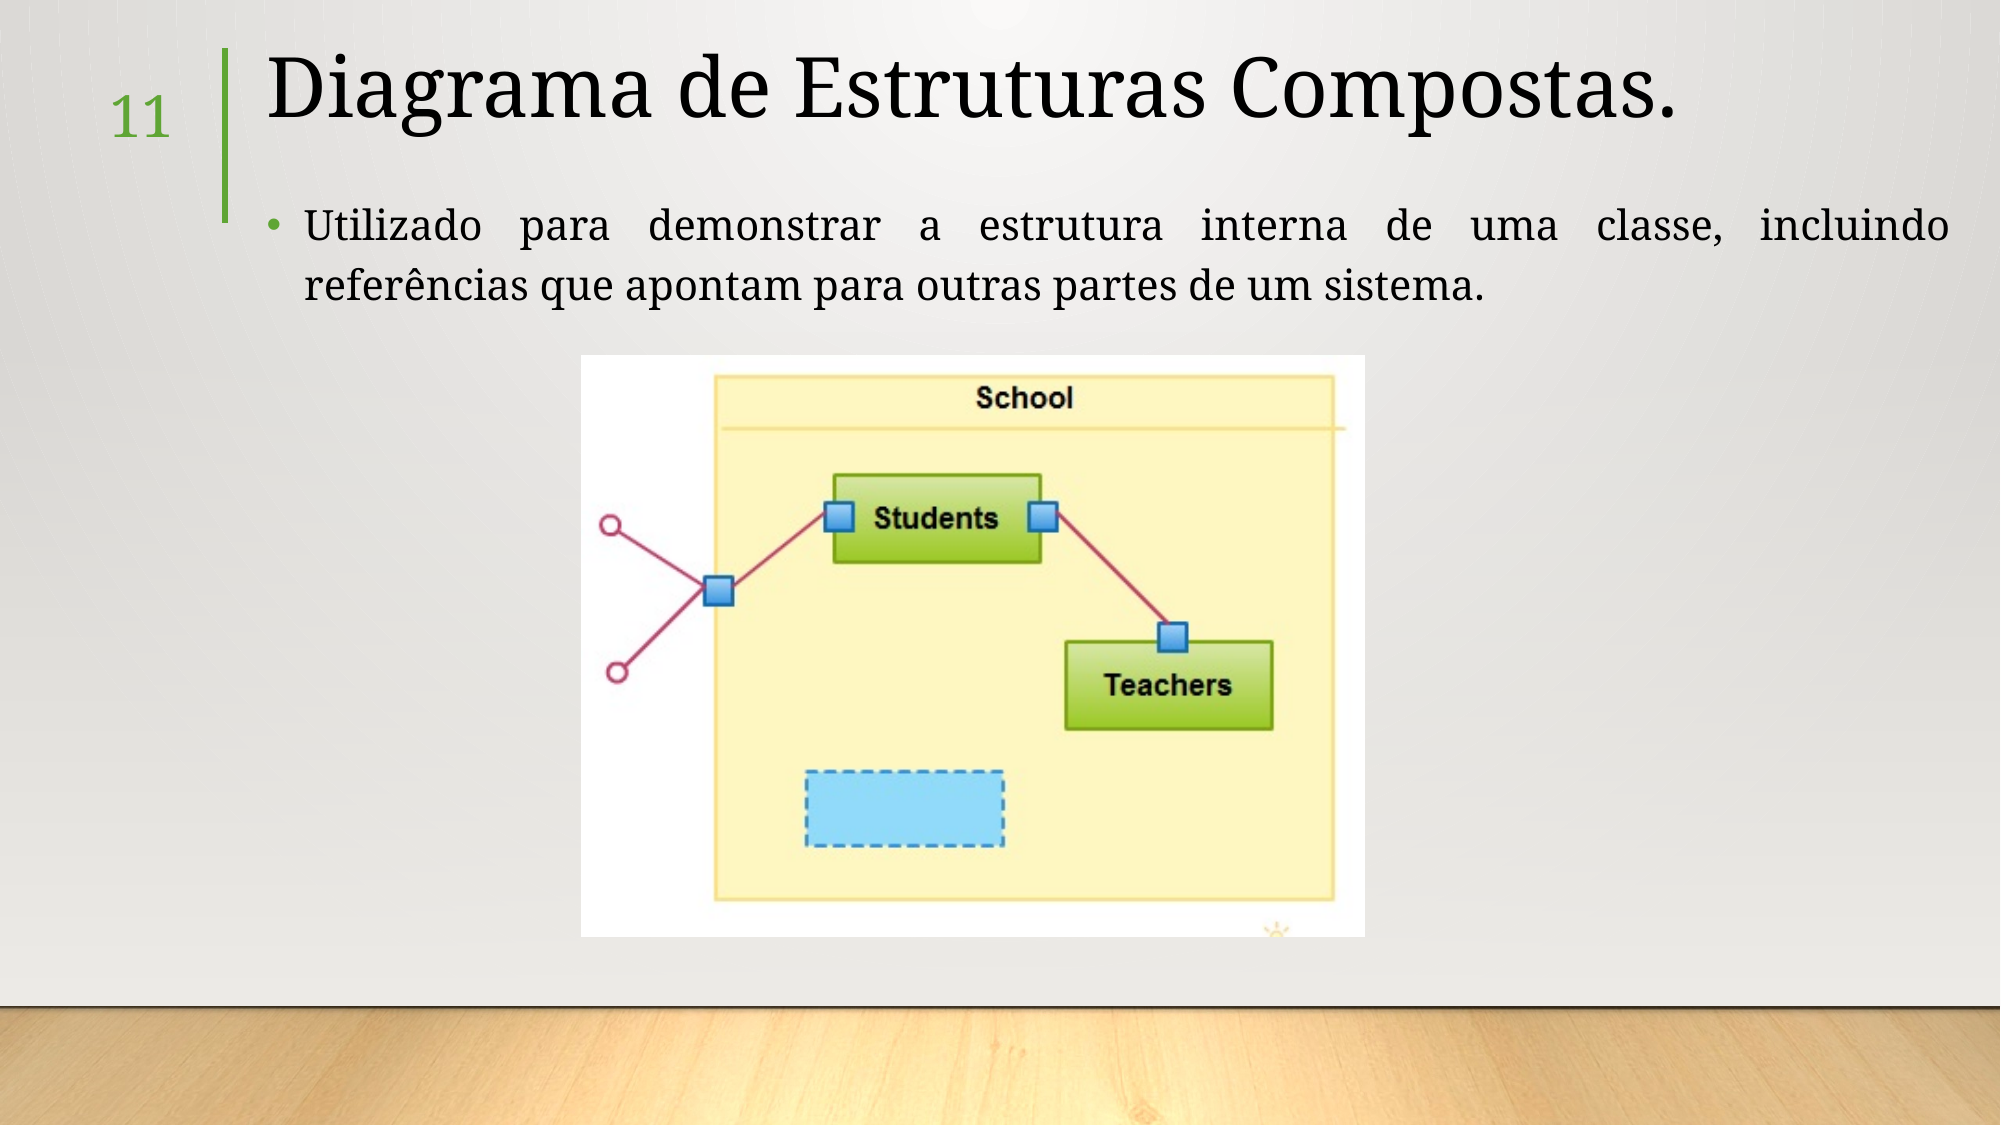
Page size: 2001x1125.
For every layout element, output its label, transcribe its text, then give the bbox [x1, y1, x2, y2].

slide_number 11 [56, 71, 190, 155]
picture [581, 355, 1365, 938]
list Utilizado para demonstrar a estrutura interna de uma classe, incluindo referências que apontam para outras partes de um sistema. [251, 181, 1966, 748]
title Diagrama de Estruturas Compostas. [251, 15, 1814, 144]
picture [0, 1006, 2000, 1125]
